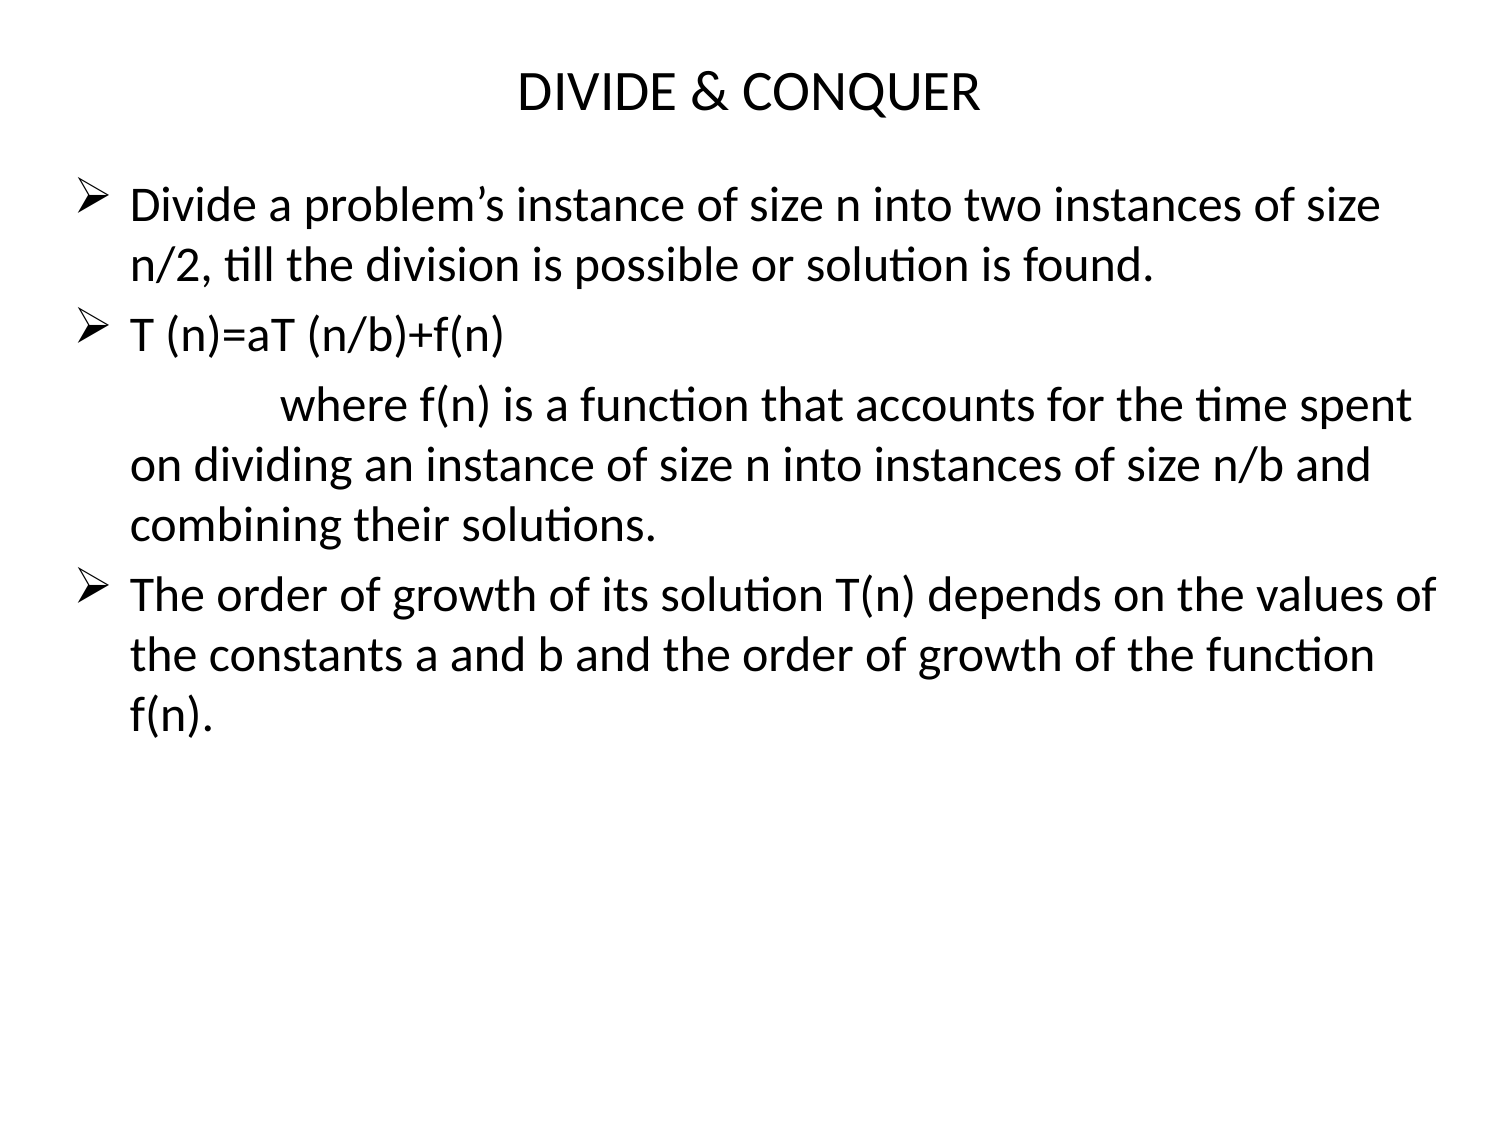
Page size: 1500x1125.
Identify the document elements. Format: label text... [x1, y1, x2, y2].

list Divide a problem’s instance of size n into two instances of size n/2, till the division is possible or solution is found. T (n)=aT (n/b)+f(n) where f(n) is a function that accounts for the time spent on dividing an instance of size n into instances of size n/b and combining their solutions. The order of growth of its solution T(n) depends on the values of the constants a and b and the order of growth of the function f(n). [58, 164, 1454, 1067]
title DIVIDE & CONQUER [75, 45, 1425, 129]
